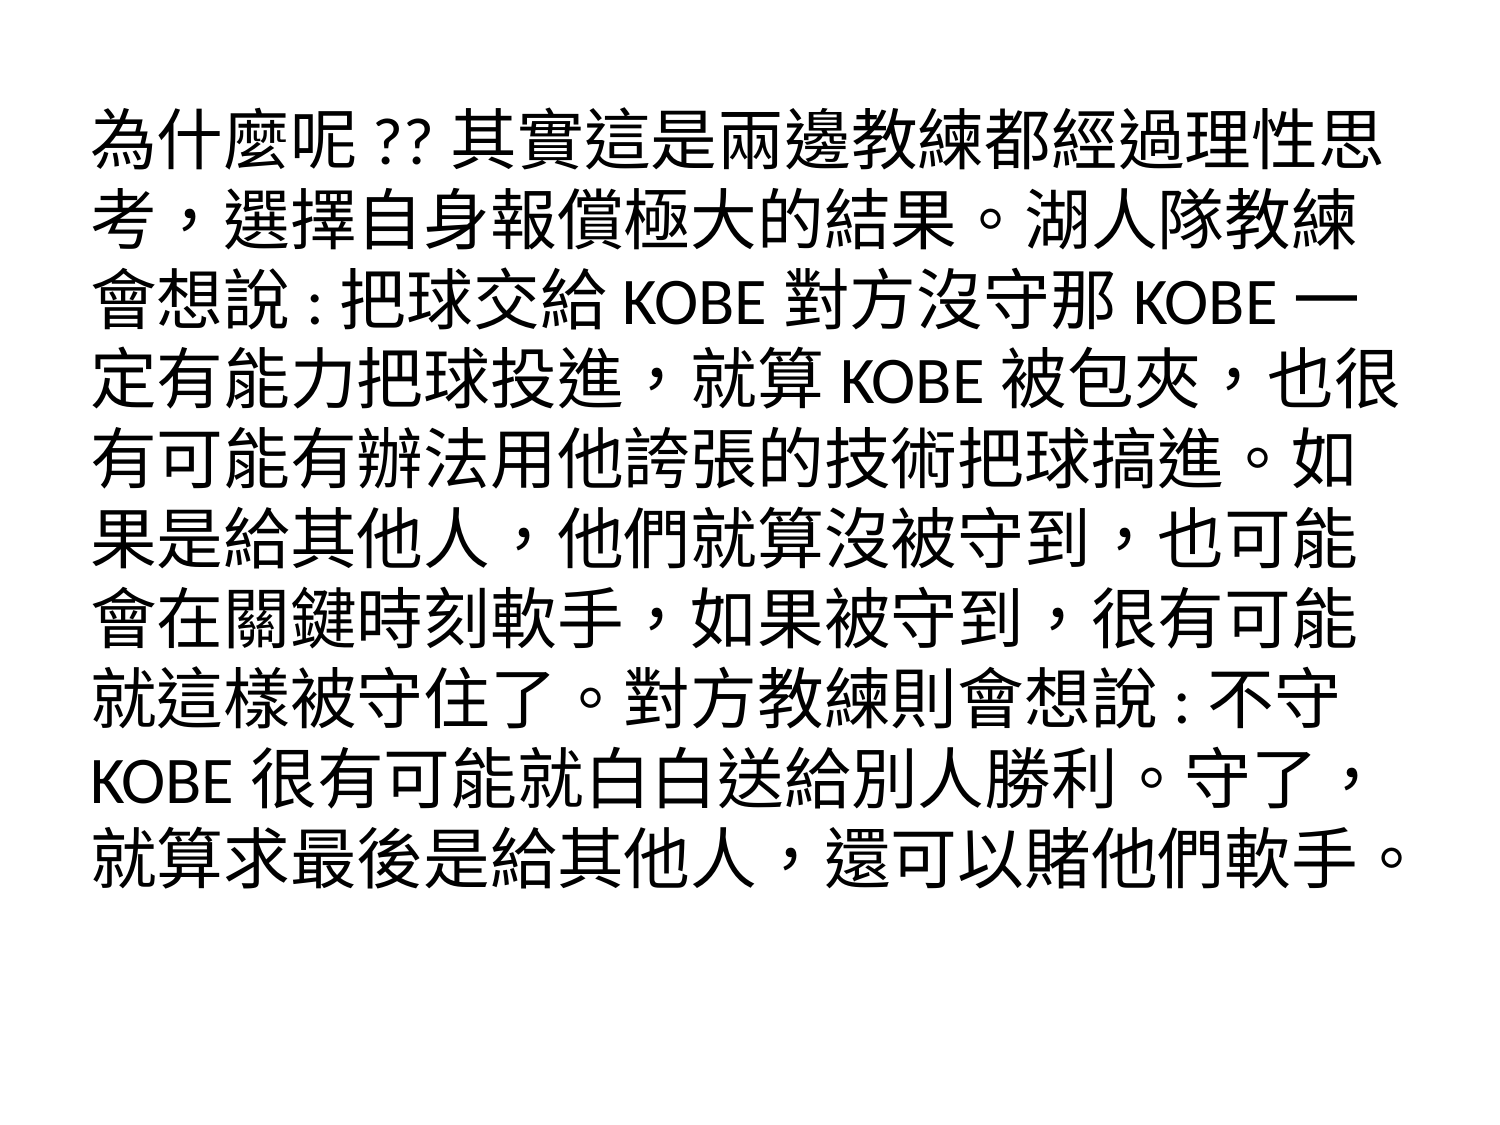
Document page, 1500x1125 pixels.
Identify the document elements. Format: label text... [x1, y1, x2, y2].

list 為什麼呢??其實這是兩邊教練都經過理性思考，選擇自身報償極大的結果。湖人隊教練會想說:把球交給KOBE對方沒守那KOBE一定有能力把球投進，就算KOBE被包夾，也很有可能有辦法用他誇張的技術把球搞進。如果是給其他人，他們就算沒被守到，也可能會在關鍵時刻軟手，如果被守到，很有可能就這樣被守住了。對方教練則會想說:不守KOBE很有可能就白白送給別人勝利。守了，就算求最後是給其他人，還可以賭他們軟手。 [75, 90, 1425, 1005]
